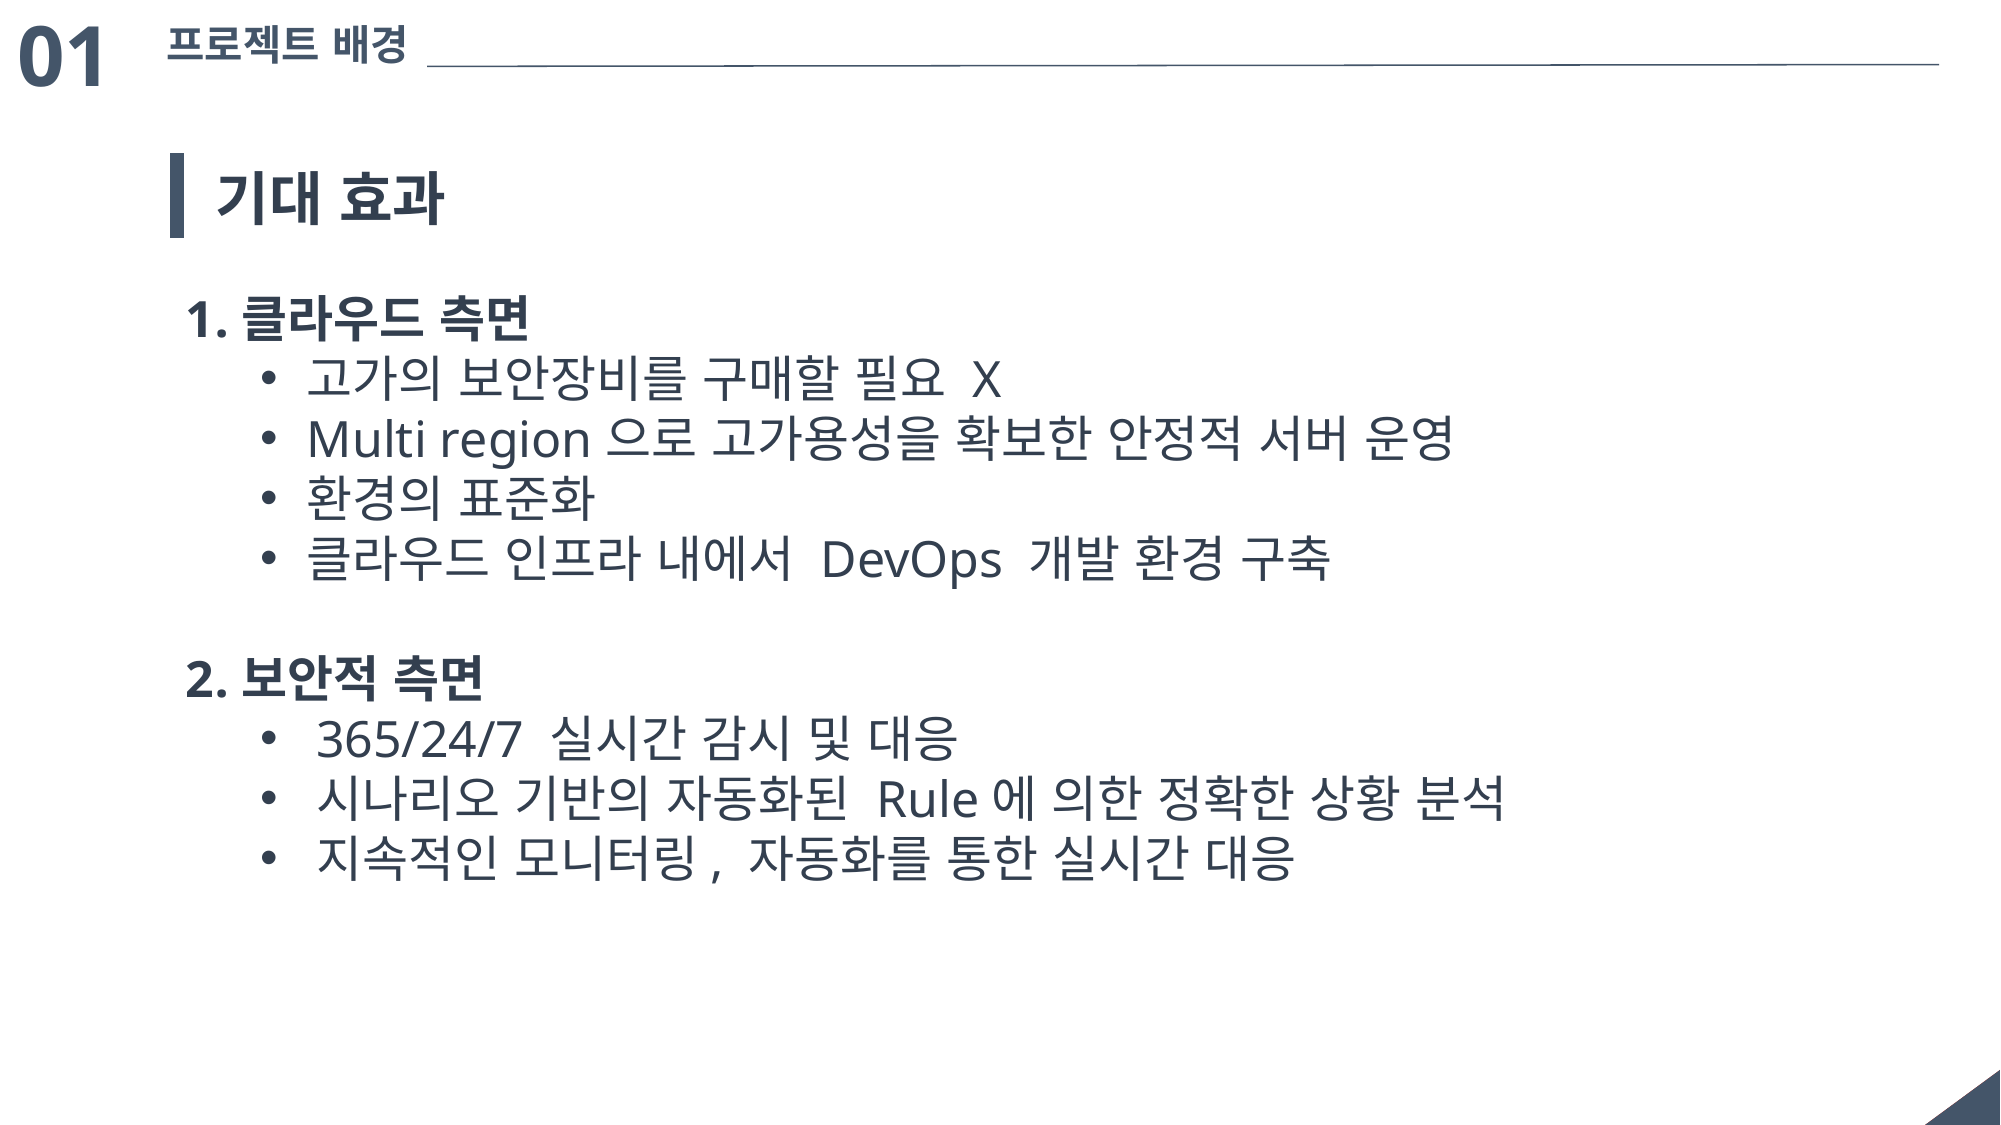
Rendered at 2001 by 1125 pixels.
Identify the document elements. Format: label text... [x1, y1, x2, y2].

text_box 01 [2, 0, 194, 111]
text_box [170, 153, 184, 238]
text_box 프로젝트 배경 [151, 10, 425, 76]
text_box 클라우드 측면 고가의 보안장비를 구매할 필요 X Multi region으로 고가용성을 확보한 안정적 서버 운영 환경의 표준화 클라우드 인프라 내에서 DevOps 개발 환경 구축 보안적 측면 365/24/7 실시간 감시 및 대응 시나리오 기반의 자동화된 Rule에 의한 정확한 상황 분석 지속적인 모니터링, 자동화를 통한 실시간 대응 [170, 280, 1925, 895]
text_box 기대 효과 [201, 154, 1418, 240]
